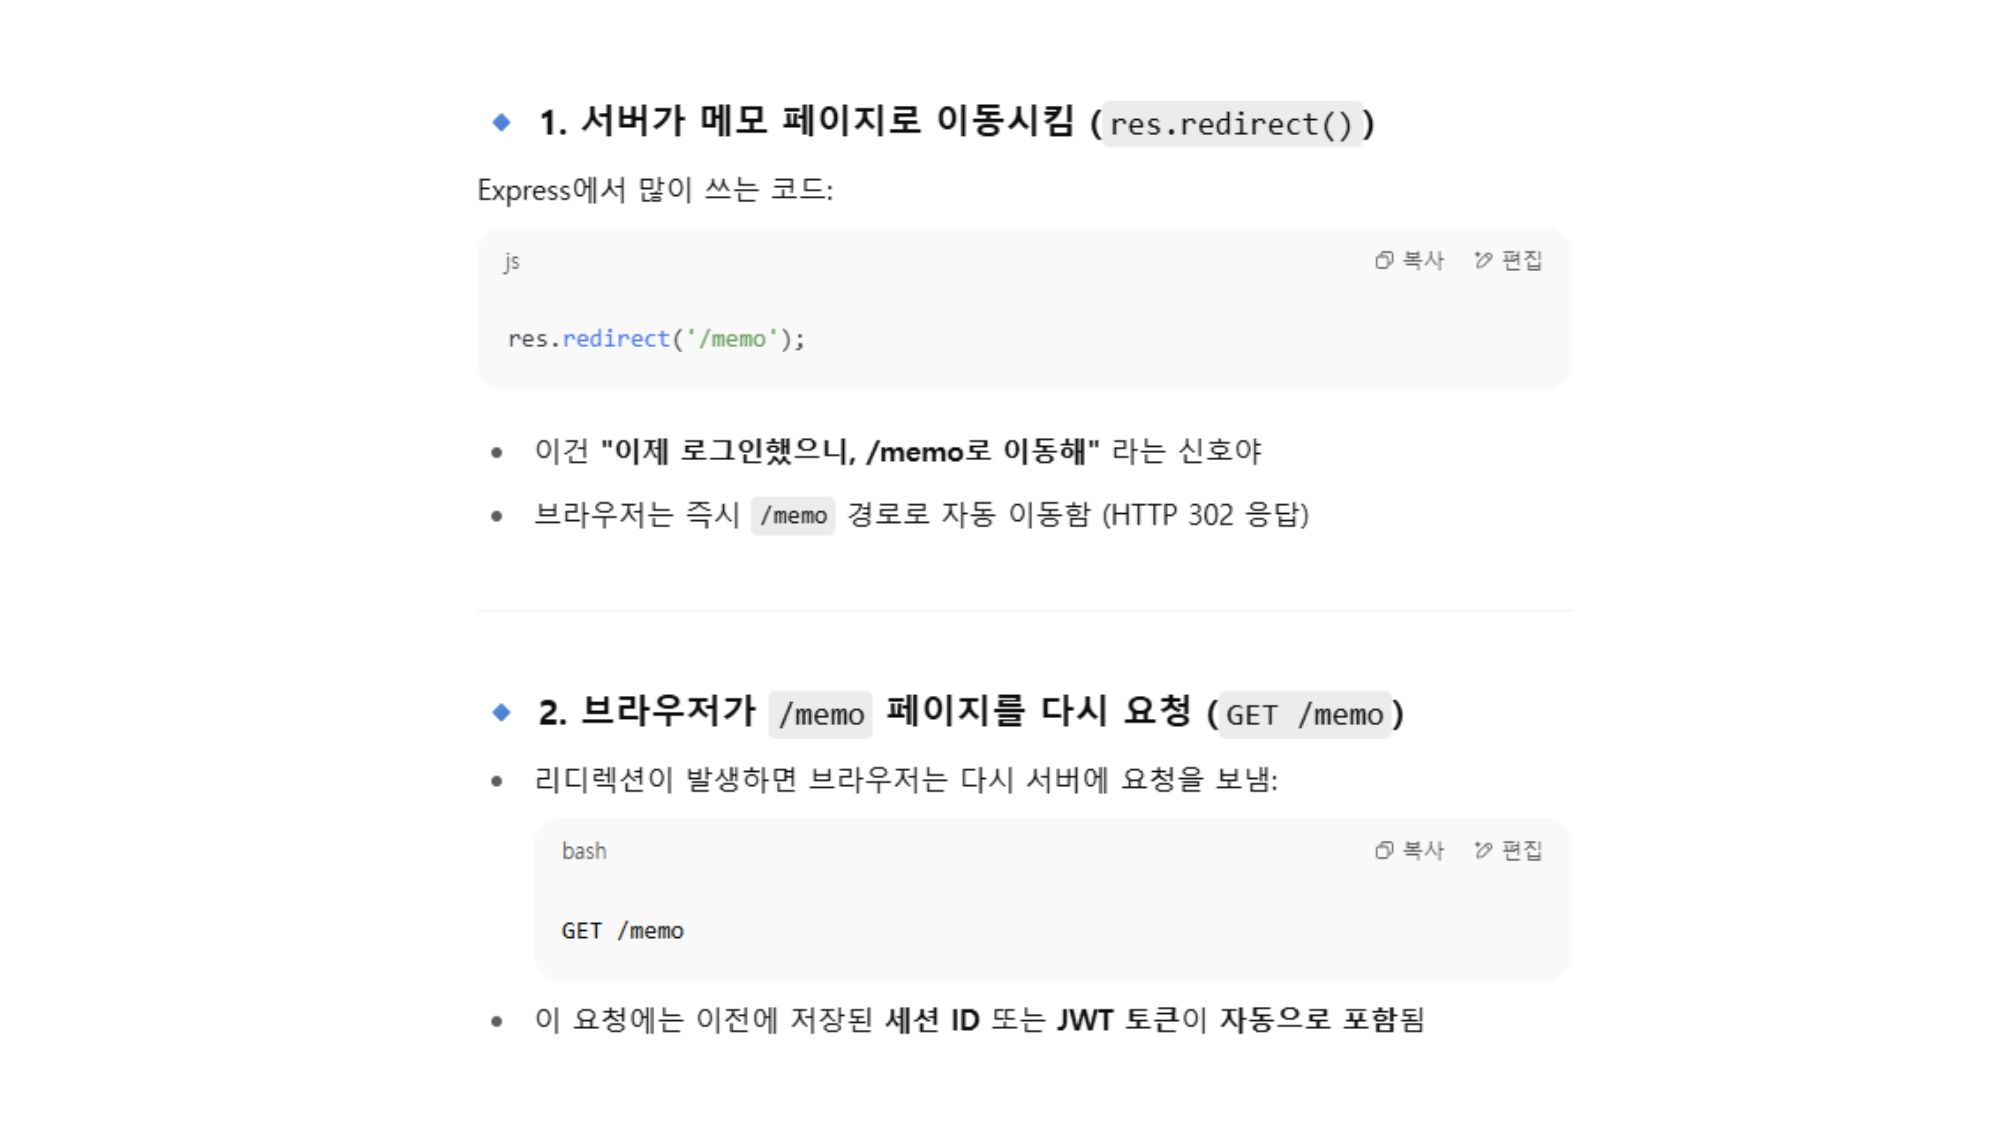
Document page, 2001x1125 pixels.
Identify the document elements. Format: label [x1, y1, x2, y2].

picture [467, 89, 1575, 1036]
